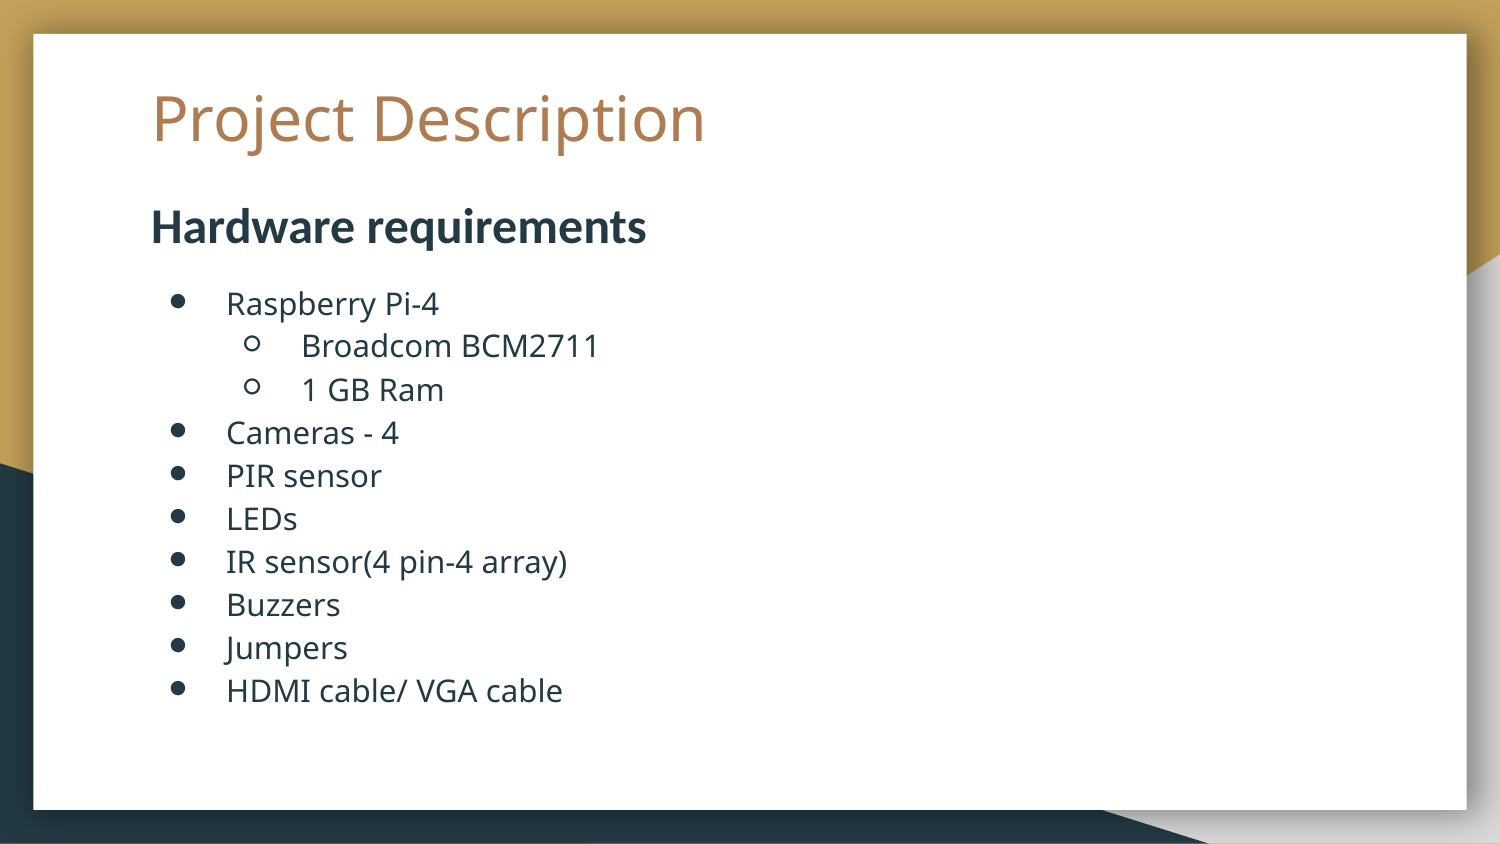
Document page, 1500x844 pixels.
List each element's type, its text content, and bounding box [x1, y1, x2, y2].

list Hardware requirements Raspberry Pi-4 Broadcom BCM2711 1 GB Ram Cameras - 4 PIR sensor LEDs IR sensor(4 pin-4 array) Buzzers Jumpers HDMI cable/ VGA cable [136, 169, 1416, 773]
title Project Description [136, 63, 1416, 159]
